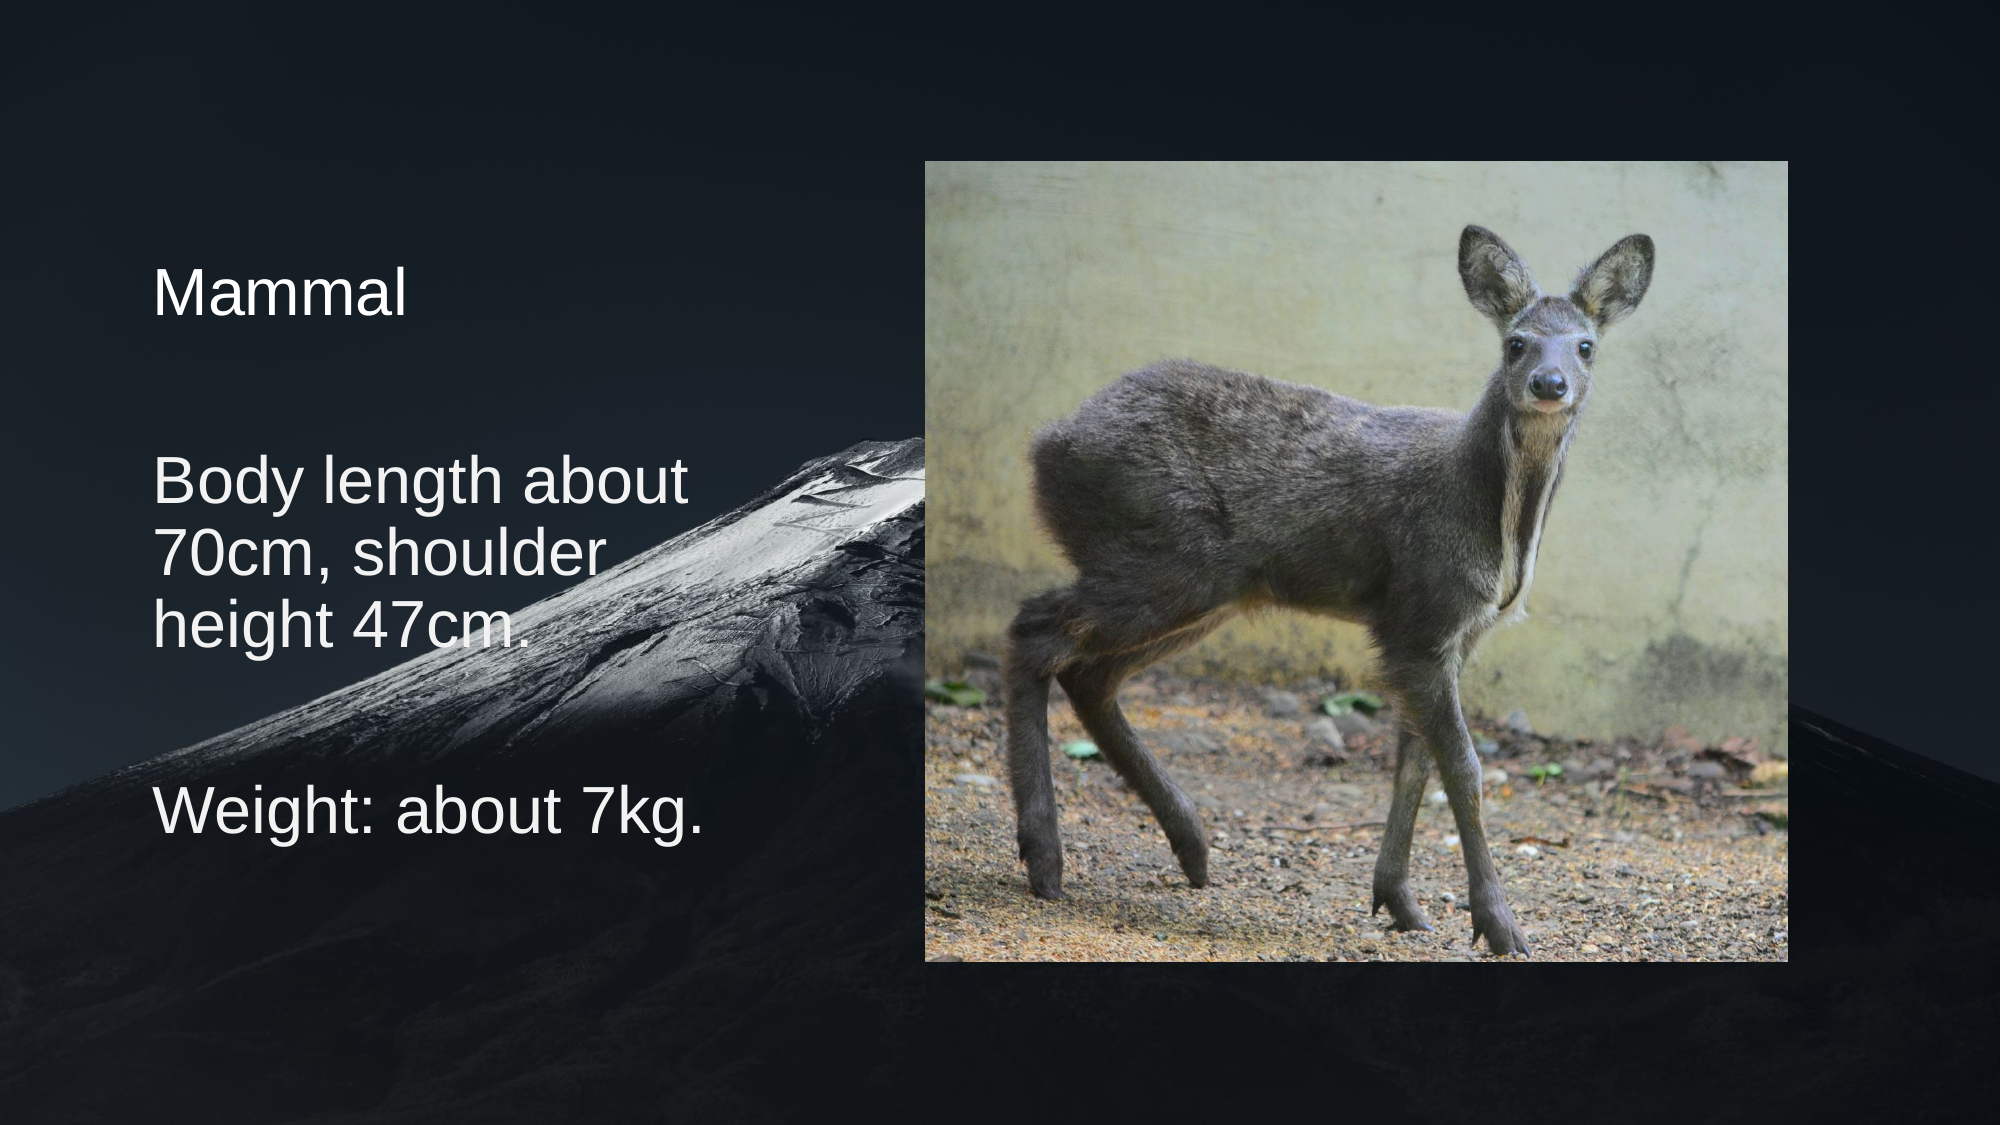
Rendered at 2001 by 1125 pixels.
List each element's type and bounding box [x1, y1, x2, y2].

list [925, 161, 1788, 962]
picture [0, 0, 2000, 1125]
